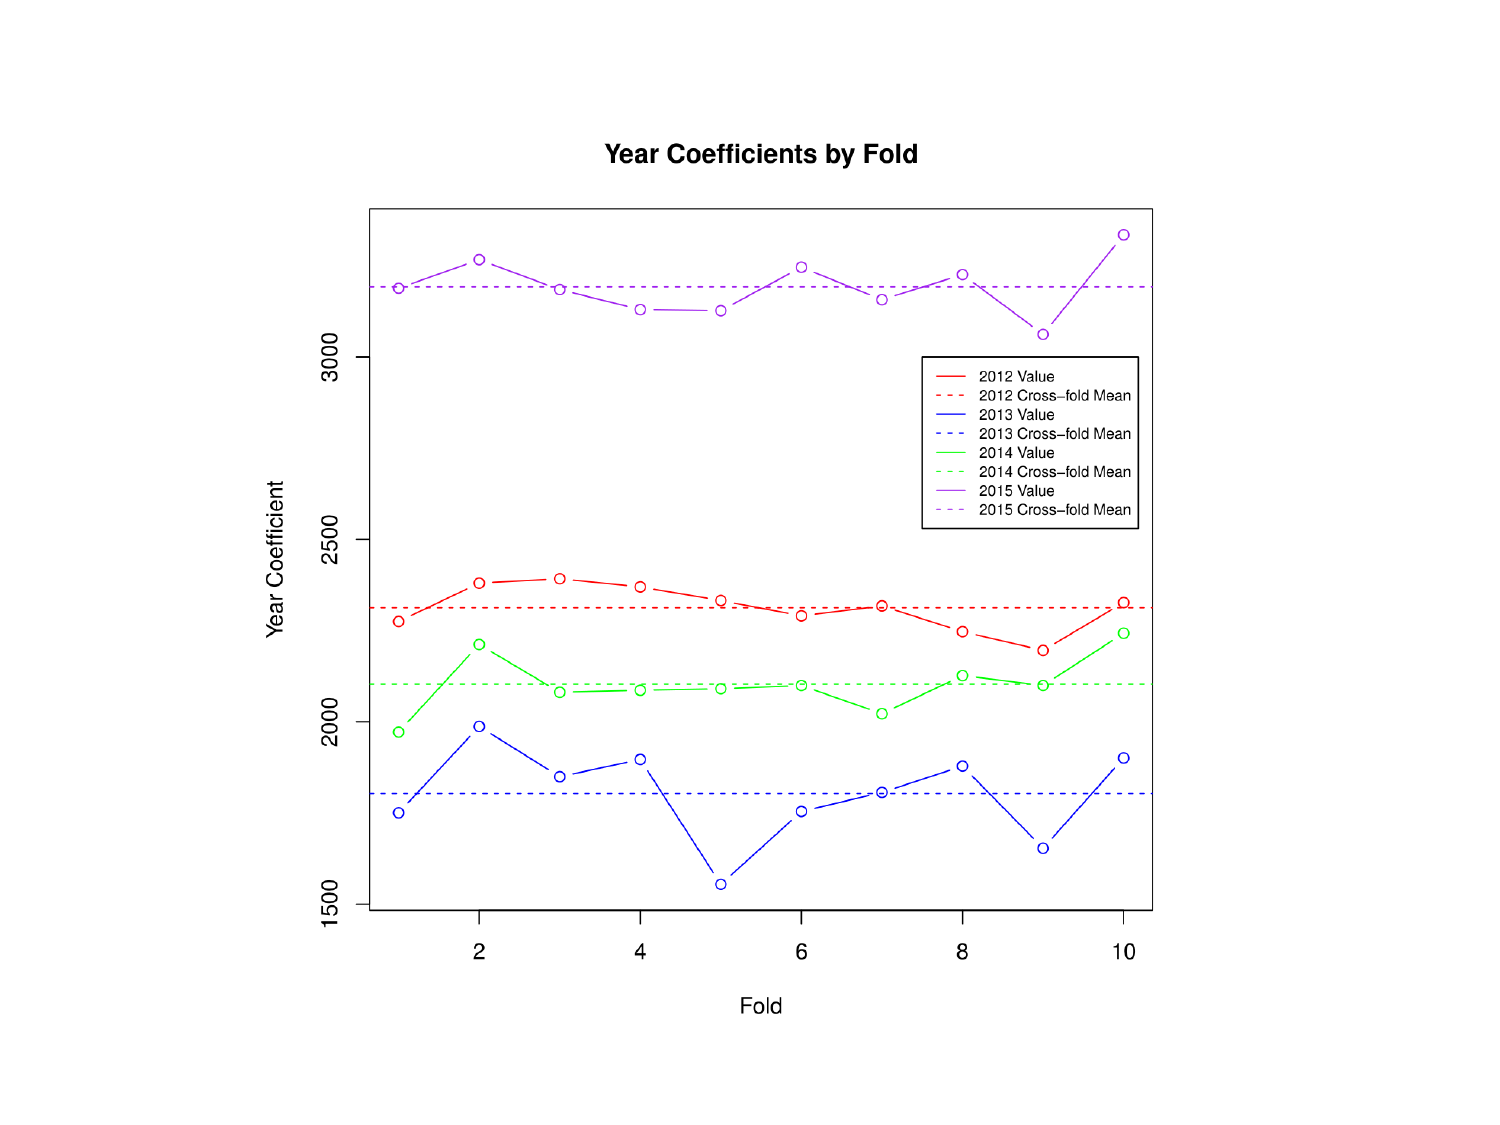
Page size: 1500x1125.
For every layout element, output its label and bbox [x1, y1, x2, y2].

list [224, 112, 1188, 1047]
